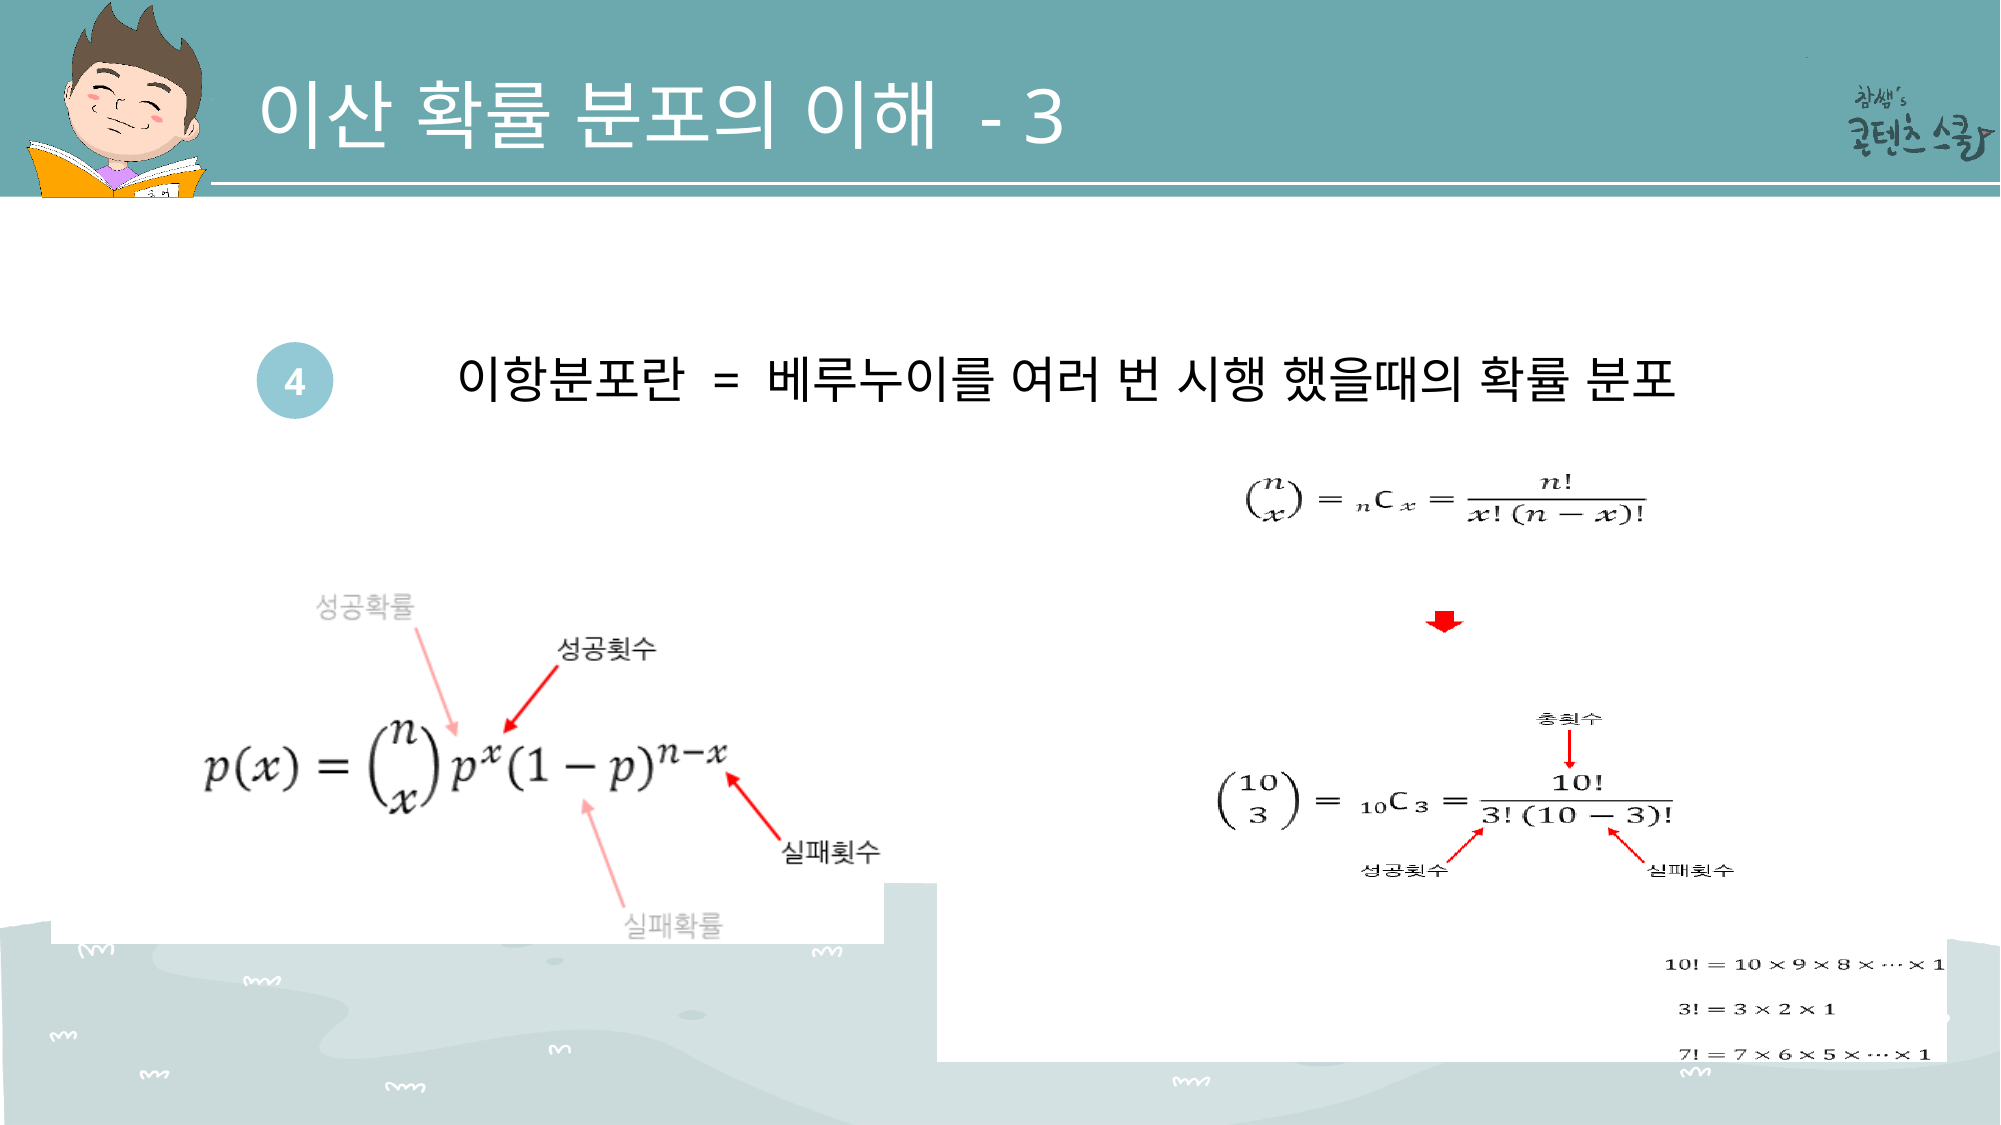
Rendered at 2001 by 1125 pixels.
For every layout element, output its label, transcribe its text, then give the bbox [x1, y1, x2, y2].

picture [0, 471, 2000, 1125]
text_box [1799, 56, 2000, 199]
text_box 이항분포란 = 베루누이를 여러 번 시행 했을때의 확률 분포 [441, 340, 1694, 416]
text_box 4 [255, 341, 335, 420]
picture [22, 0, 224, 200]
text_box 이산 확률 분포의 이해 - 3 [241, 61, 1799, 167]
